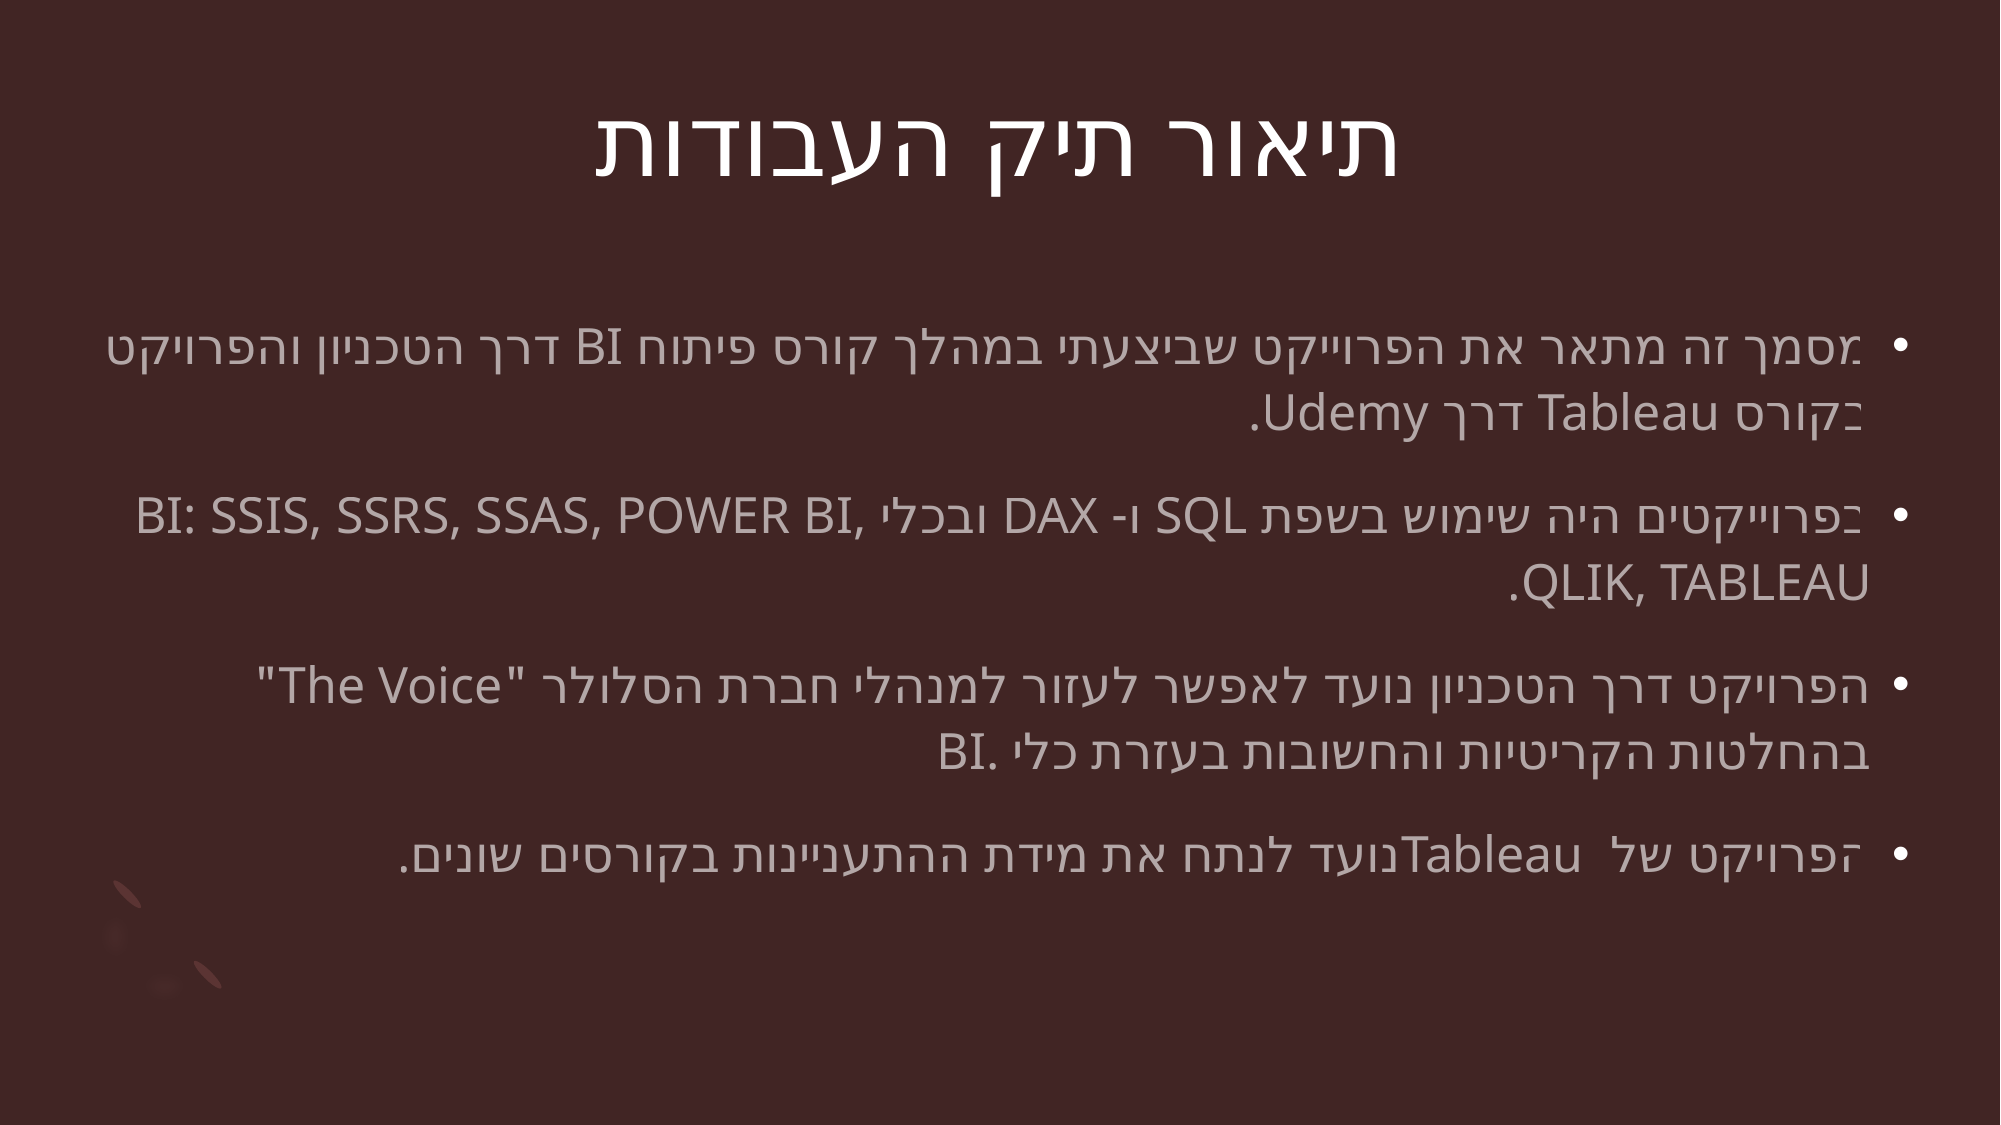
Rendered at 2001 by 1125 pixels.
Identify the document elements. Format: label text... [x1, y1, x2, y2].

title תיאור תיק העבודות [90, 90, 1910, 308]
list מסמך זה מתאר את הפרוייקט שביצעתי במהלך קורס פיתוח BI דרך הטכניון והפרויקט בקורס Tableau דרך Udemy. בפרוייקטים היה שימוש בשפת SQL ו- DAX ובכלי BI: SSIS, SSRS, SSAS, POWER BI, QLIK, TABLEAU. הפרויקט דרך הטכניון נועד לאפשר לעזור למנהלי חברת הסלולר "The Voice" בהחלטות הקריטיות והחשובות בעזרת כלי .BI הפרויקט של Tableauנועד לנתח את מידת ההתעניינות בקורסים שונים. [90, 308, 1910, 962]
